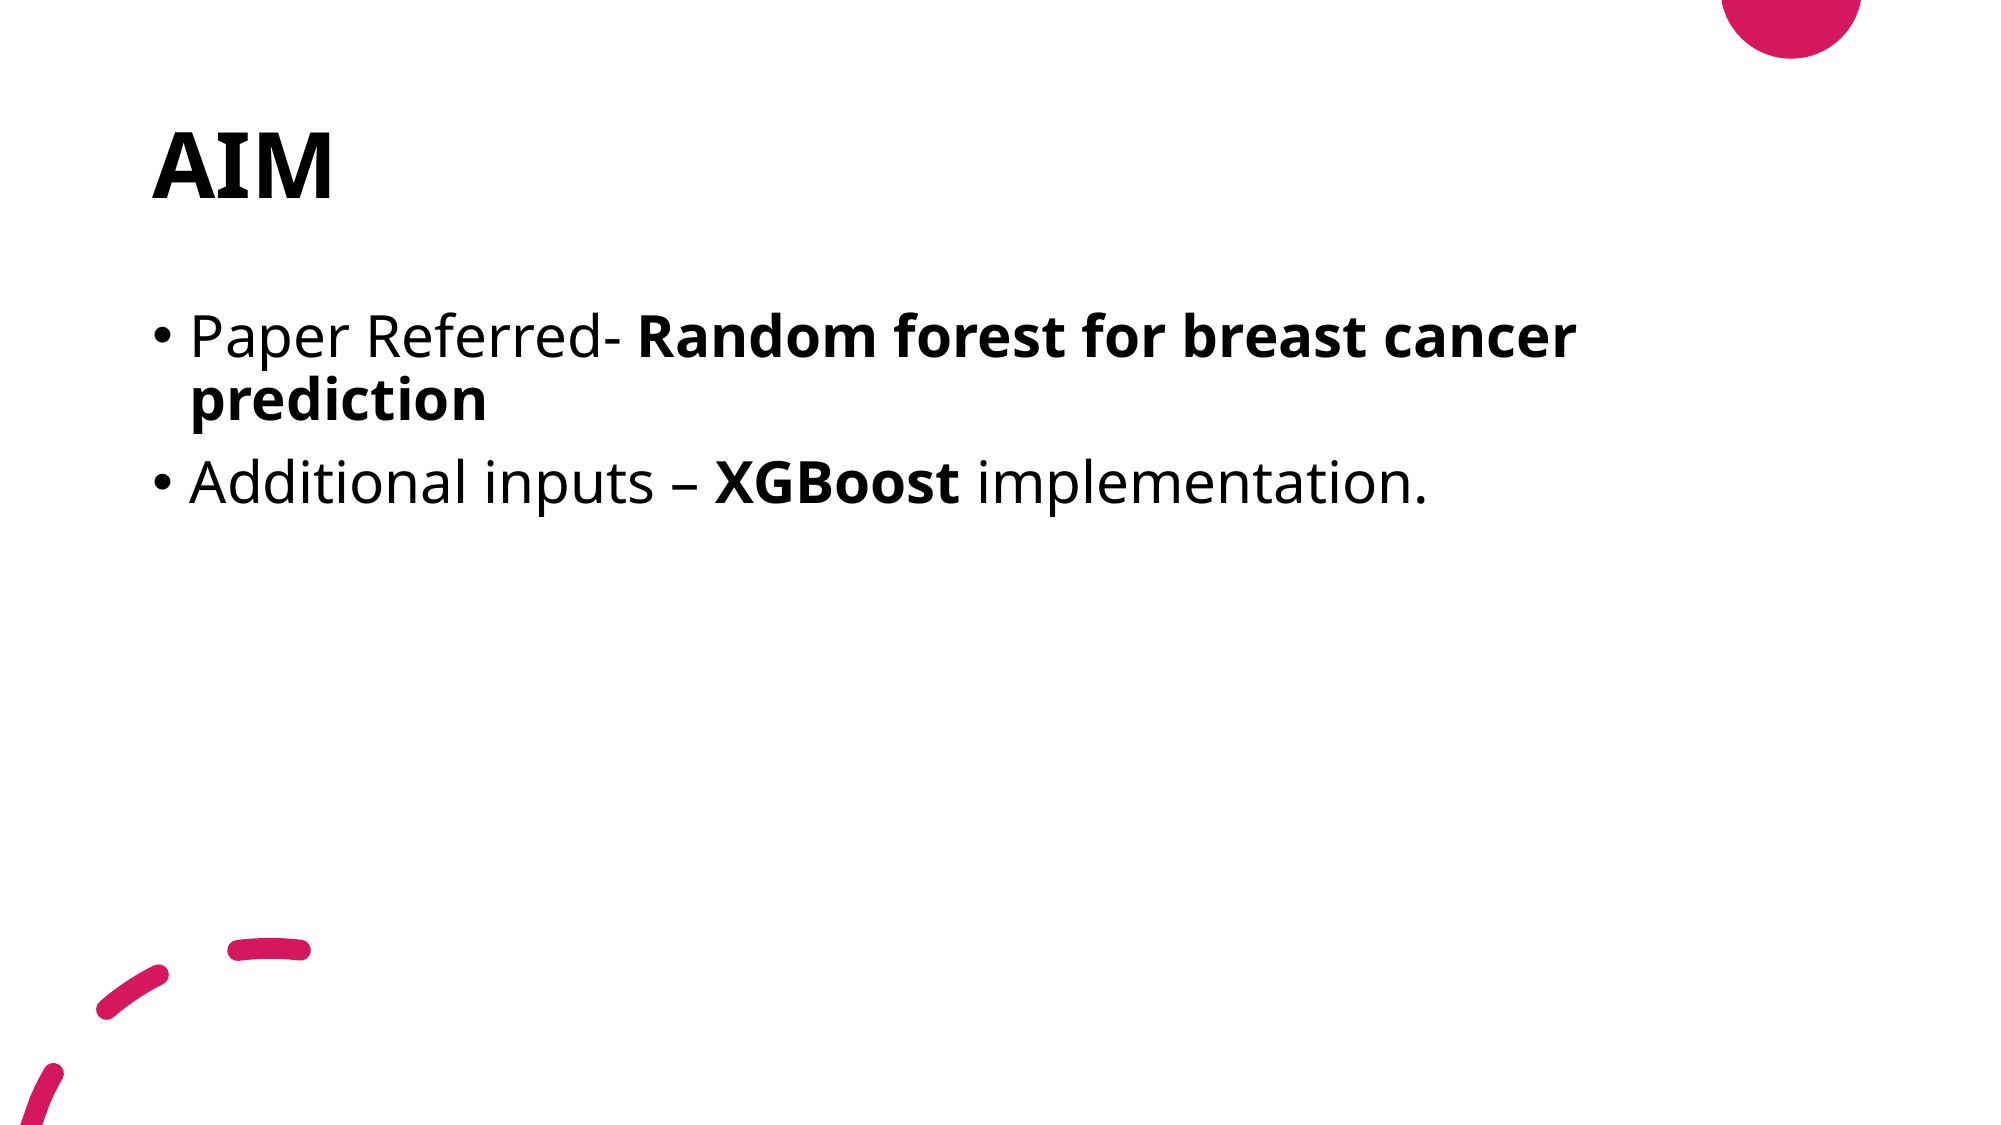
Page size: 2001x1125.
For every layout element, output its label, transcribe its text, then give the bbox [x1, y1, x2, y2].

list Paper Referred- Random forest for breast cancer prediction Additional inputs – XGBoost implementation. [137, 299, 1863, 933]
title AIM [137, 59, 1863, 278]
